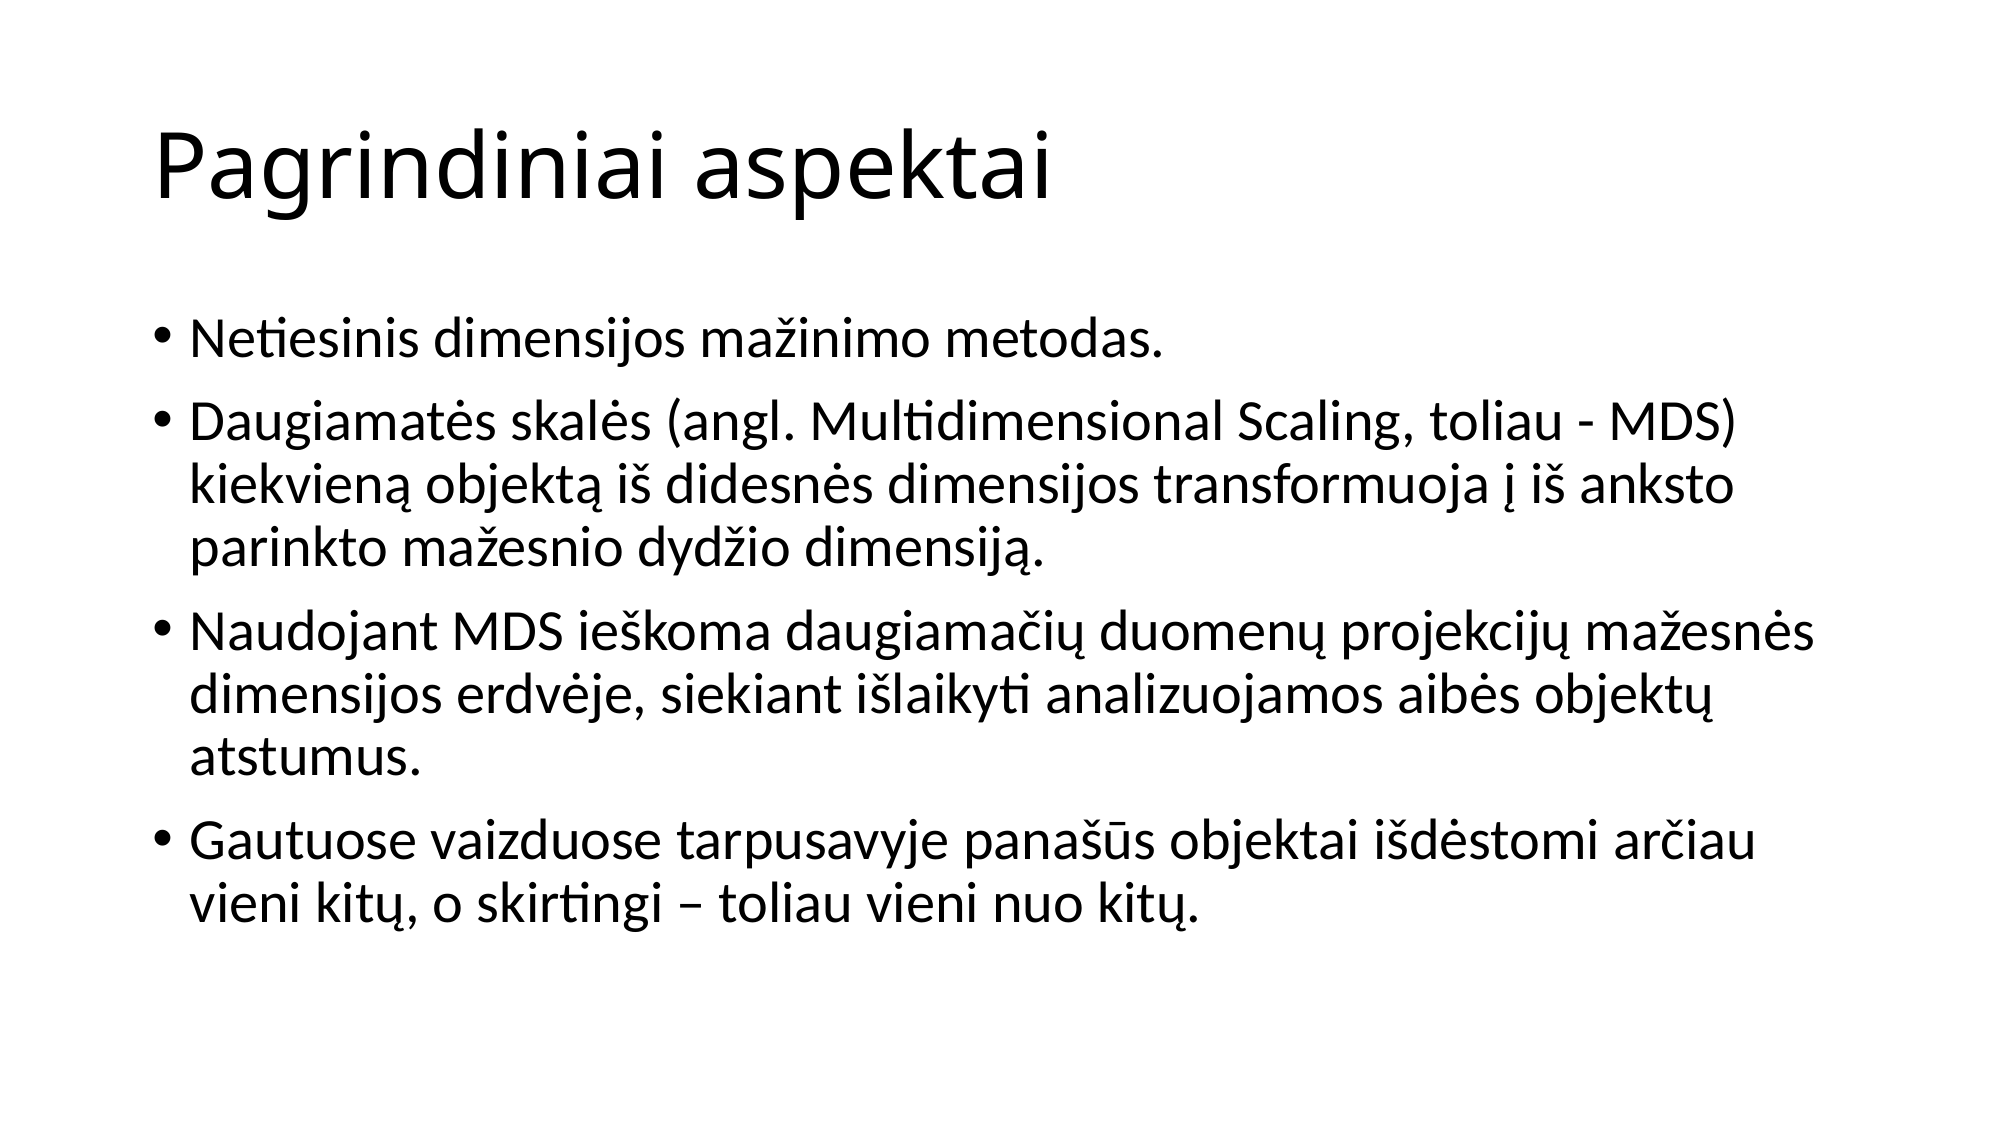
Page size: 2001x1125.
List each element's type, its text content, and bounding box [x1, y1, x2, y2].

list Netiesinis dimensijos mažinimo metodas. Daugiamatės skalės (angl. Multidimensional Scaling, toliau - MDS) kiekvieną objektą iš didesnės dimensijos transformuoja į iš anksto parinkto mažesnio dydžio dimensiją. Naudojant MDS ieškoma daugiamačių duomenų projekcijų mažesnės dimensijos erdvėje, siekiant išlaikyti analizuojamos aibės objektų atstumus. Gautuose vaizduose tarpusavyje panašūs objektai išdėstomi arčiau vieni kitų, o skirtingi – toliau vieni nuo kitų. [137, 299, 1863, 1014]
title Pagrindiniai aspektai [137, 59, 1863, 278]
